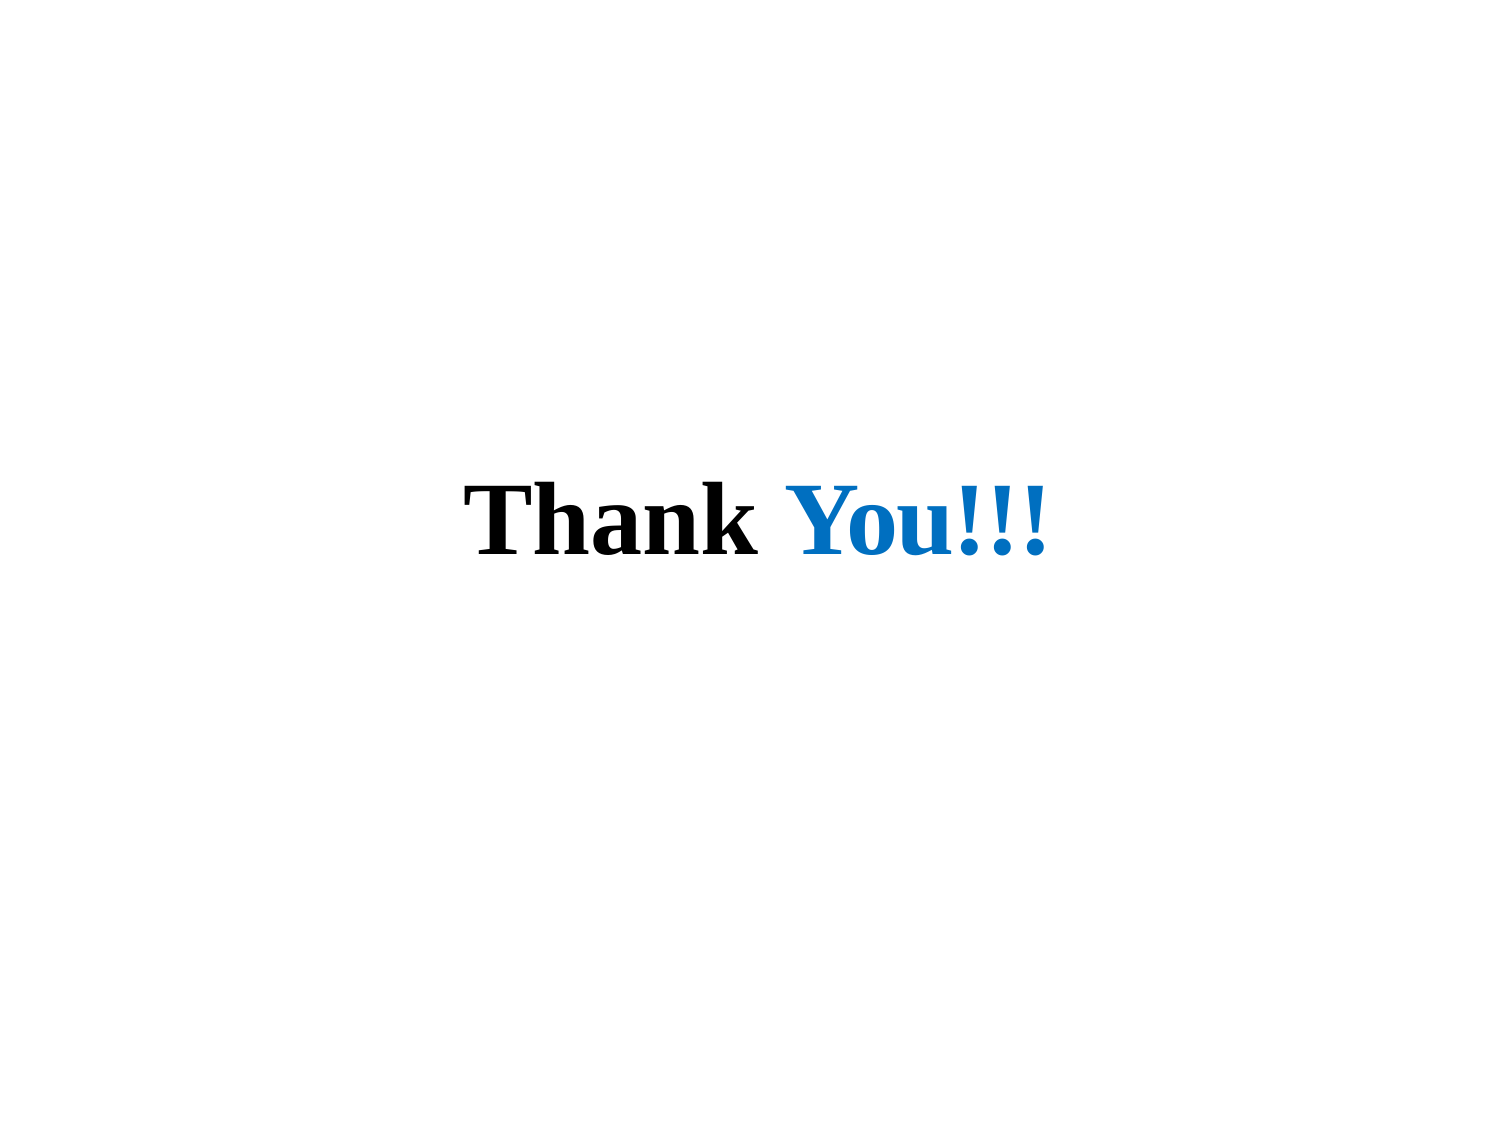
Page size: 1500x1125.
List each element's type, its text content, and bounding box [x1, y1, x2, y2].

title Thank You!!! [461, 447, 1061, 638]
